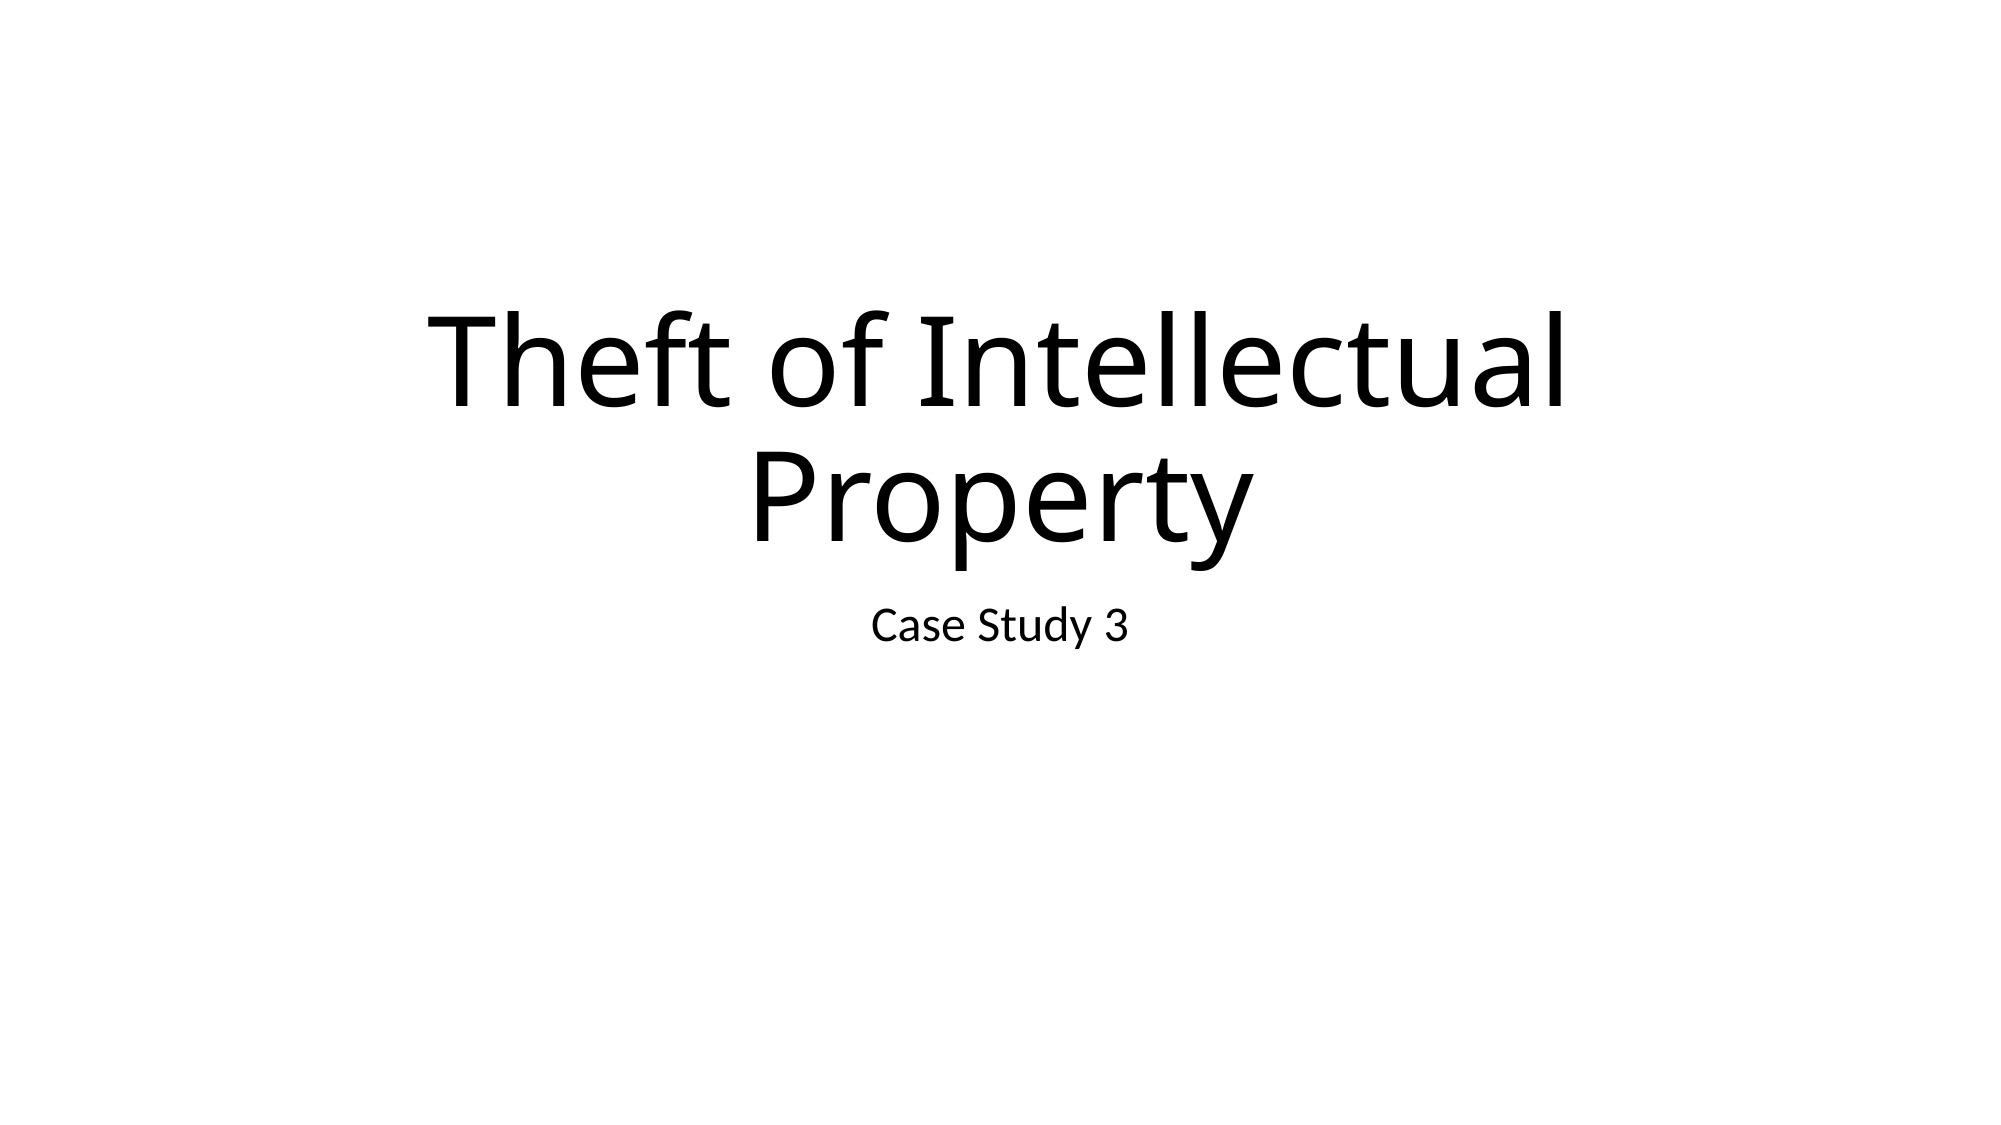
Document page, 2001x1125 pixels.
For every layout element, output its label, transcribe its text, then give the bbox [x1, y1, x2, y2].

subtitle Case Study 3 [249, 590, 1750, 863]
title Theft of Intellectual Property [249, 184, 1750, 576]
